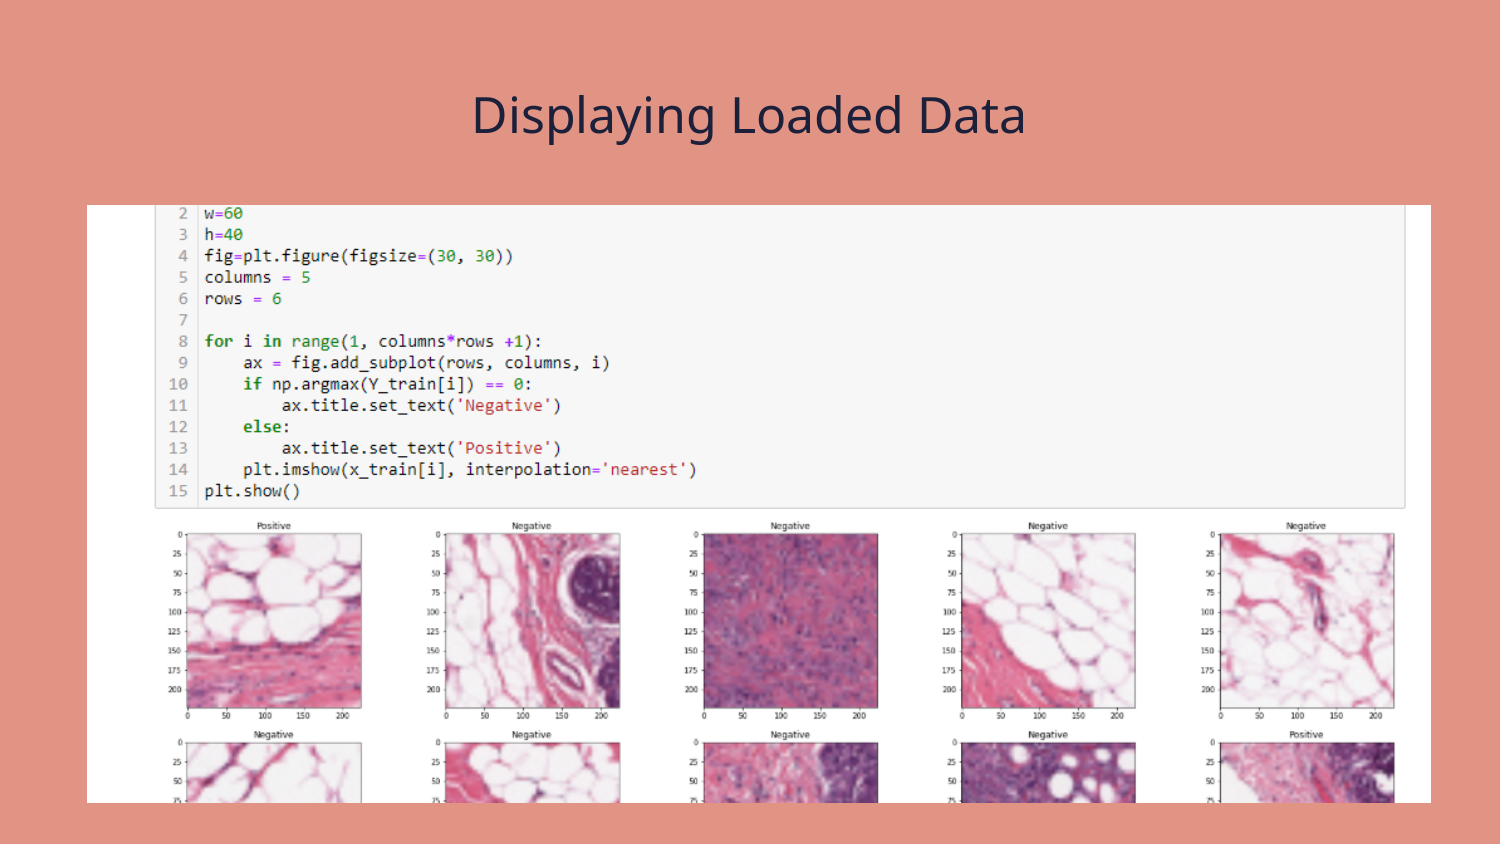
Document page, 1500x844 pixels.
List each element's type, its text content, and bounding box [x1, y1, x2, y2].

picture [87, 204, 1431, 803]
title Displaying Loaded Data [118, 68, 1382, 162]
